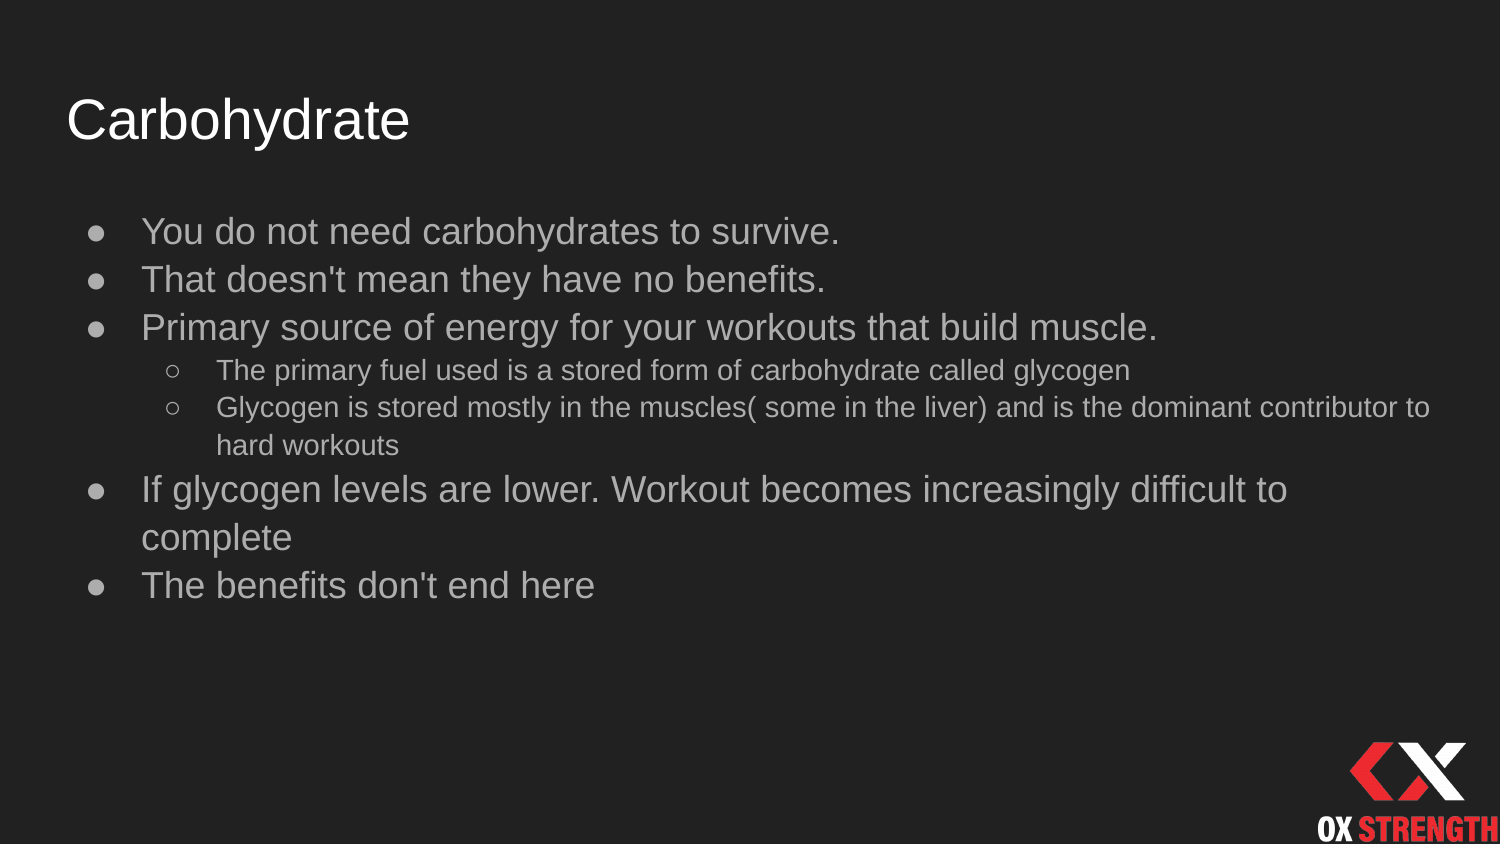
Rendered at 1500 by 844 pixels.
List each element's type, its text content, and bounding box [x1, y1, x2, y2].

picture [1315, 740, 1500, 844]
list You do not need carbohydrates to survive. That doesn't mean they have no benefits. Primary source of energy for your workouts that build muscle. The primary fuel used is a stored form of carbohydrate called glycogen Glycogen is stored mostly in the muscles( some in the liver) and is the dominant contributor to hard workouts If glycogen levels are lower. Workout becomes increasingly difficult to complete The benefits don't end here [51, 189, 1449, 750]
title Carbohydrate [51, 72, 1449, 167]
